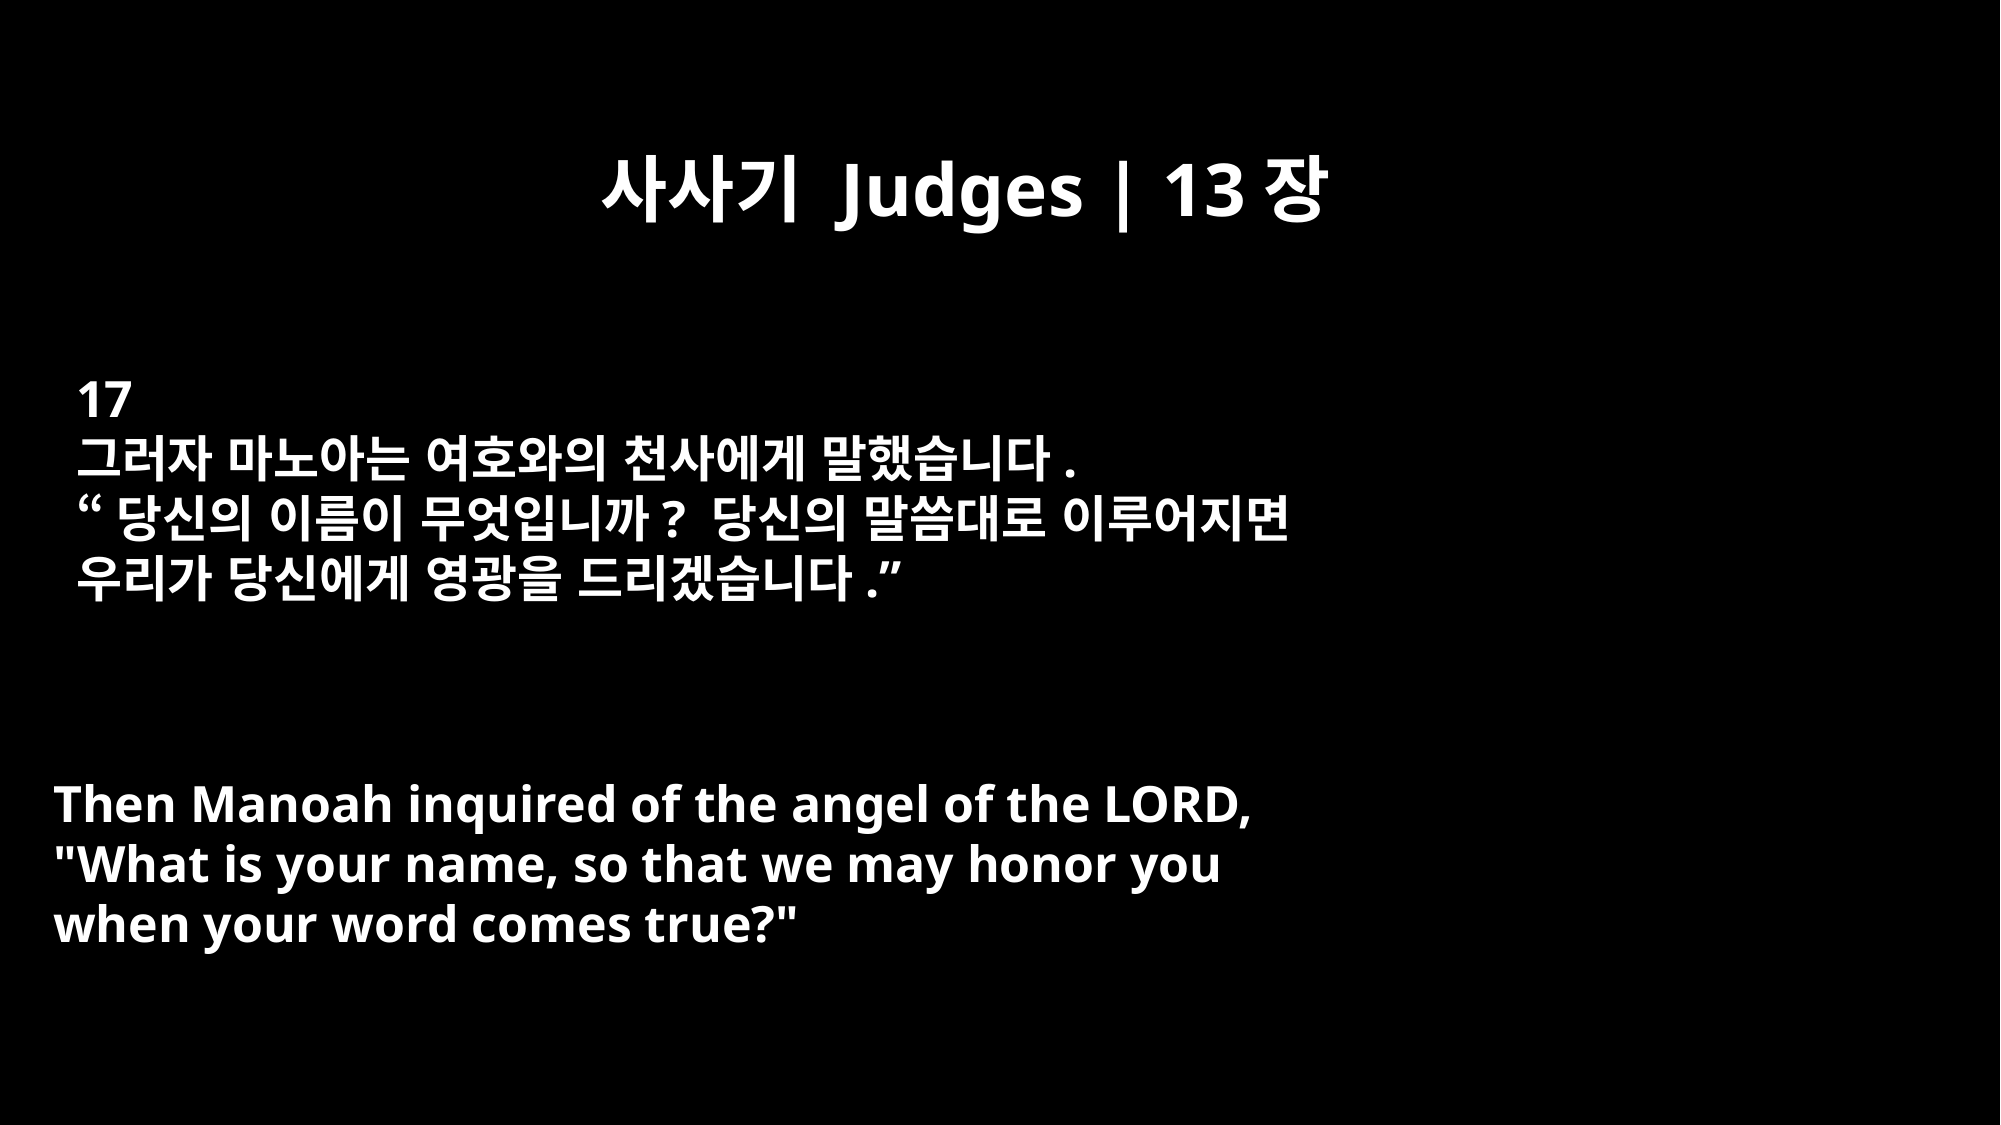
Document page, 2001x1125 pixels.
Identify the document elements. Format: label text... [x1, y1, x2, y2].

text_box Then Manoah inquired of the angel of the LORD, "What is your name, so that we may honor you when your word comes true?" [38, 764, 1269, 960]
text_box 17 그러자 마노아는 여호와의 천사에게 말했습니다. “당신의 이름이 무엇입니까? 당신의 말씀대로 이루어지면 우리가 당신에게 영광을 드리겠습니다.” [61, 359, 1307, 615]
text_box 사사기 Judges | 13장 [585, 136, 1347, 239]
